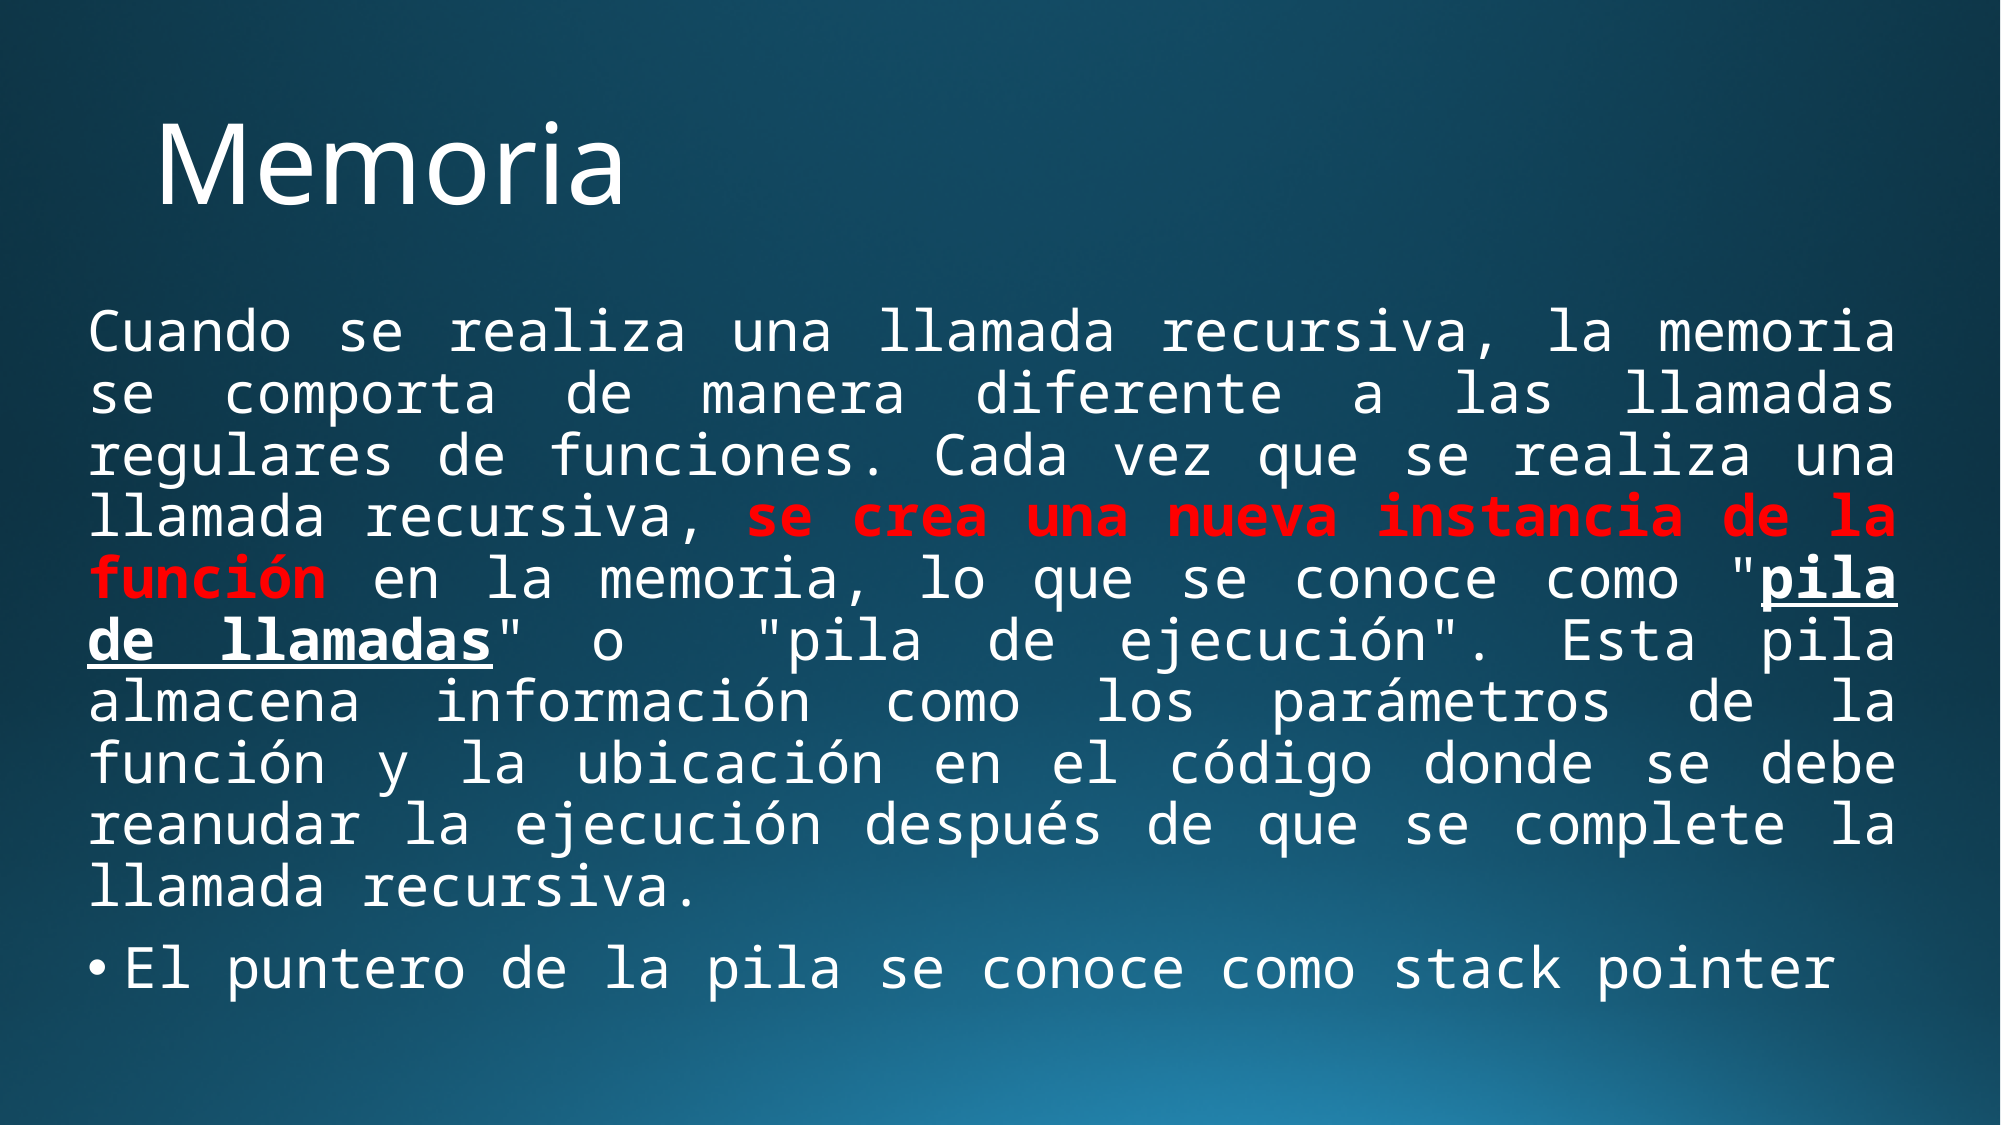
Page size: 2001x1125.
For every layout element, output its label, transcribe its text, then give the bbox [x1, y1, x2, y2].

list Cuando se realiza una llamada recursiva, la memoria se comporta de manera diferente a las llamadas regulares de funciones. Cada vez que se realiza una llamada recursiva, se crea una nueva instancia de la función en la memoria, lo que se conoce como "pila de llamadas" o "pila de ejecución". Esta pila almacena información como los parámetros de la función y la ubicación en el código donde se debe reanudar la ejecución después de que se complete la llamada recursiva. El puntero de la pila se conoce como stack pointer [72, 295, 1913, 1009]
picture [0, 0, 2001, 1125]
title Memoria [137, 59, 1863, 278]
